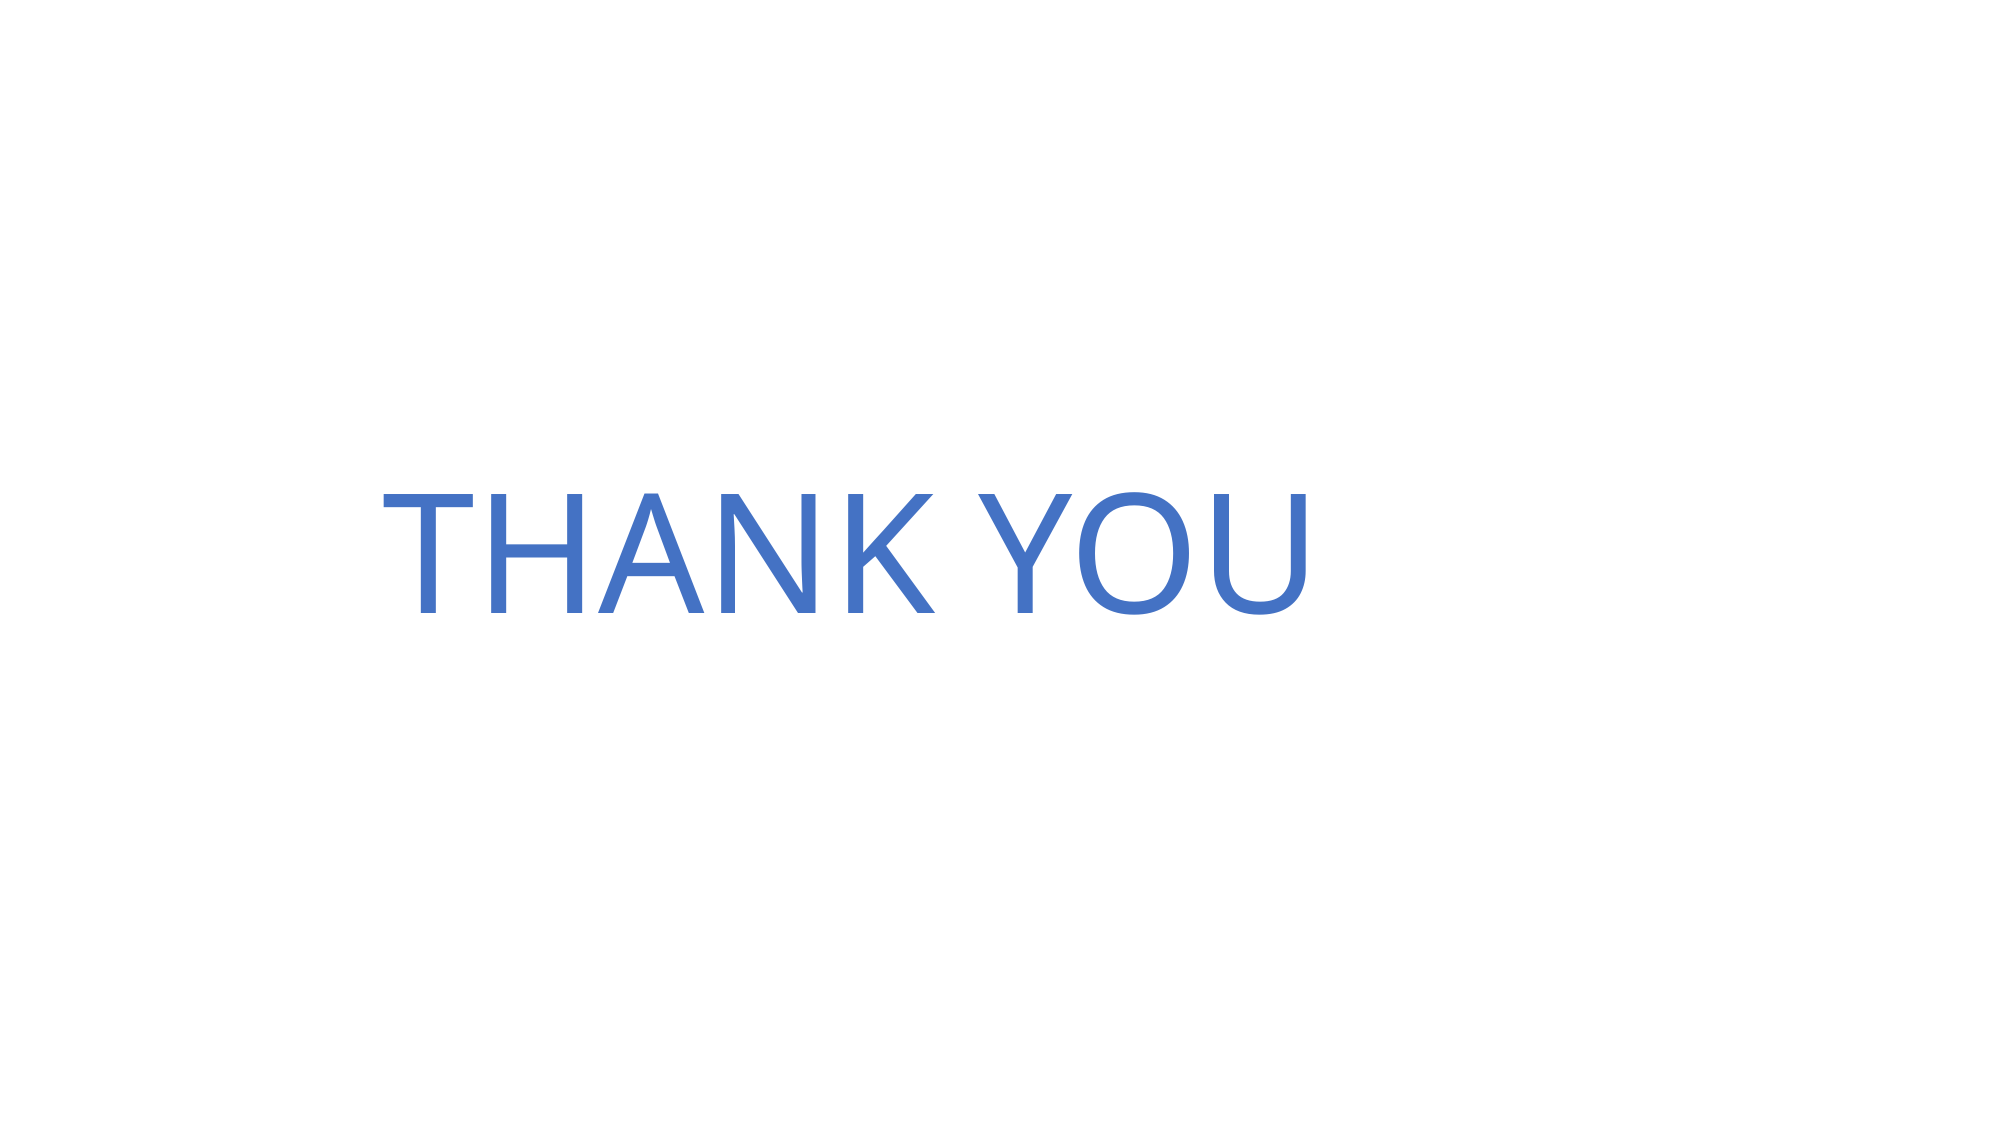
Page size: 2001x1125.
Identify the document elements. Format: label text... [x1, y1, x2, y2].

title THANK YOU [367, 438, 2000, 656]
